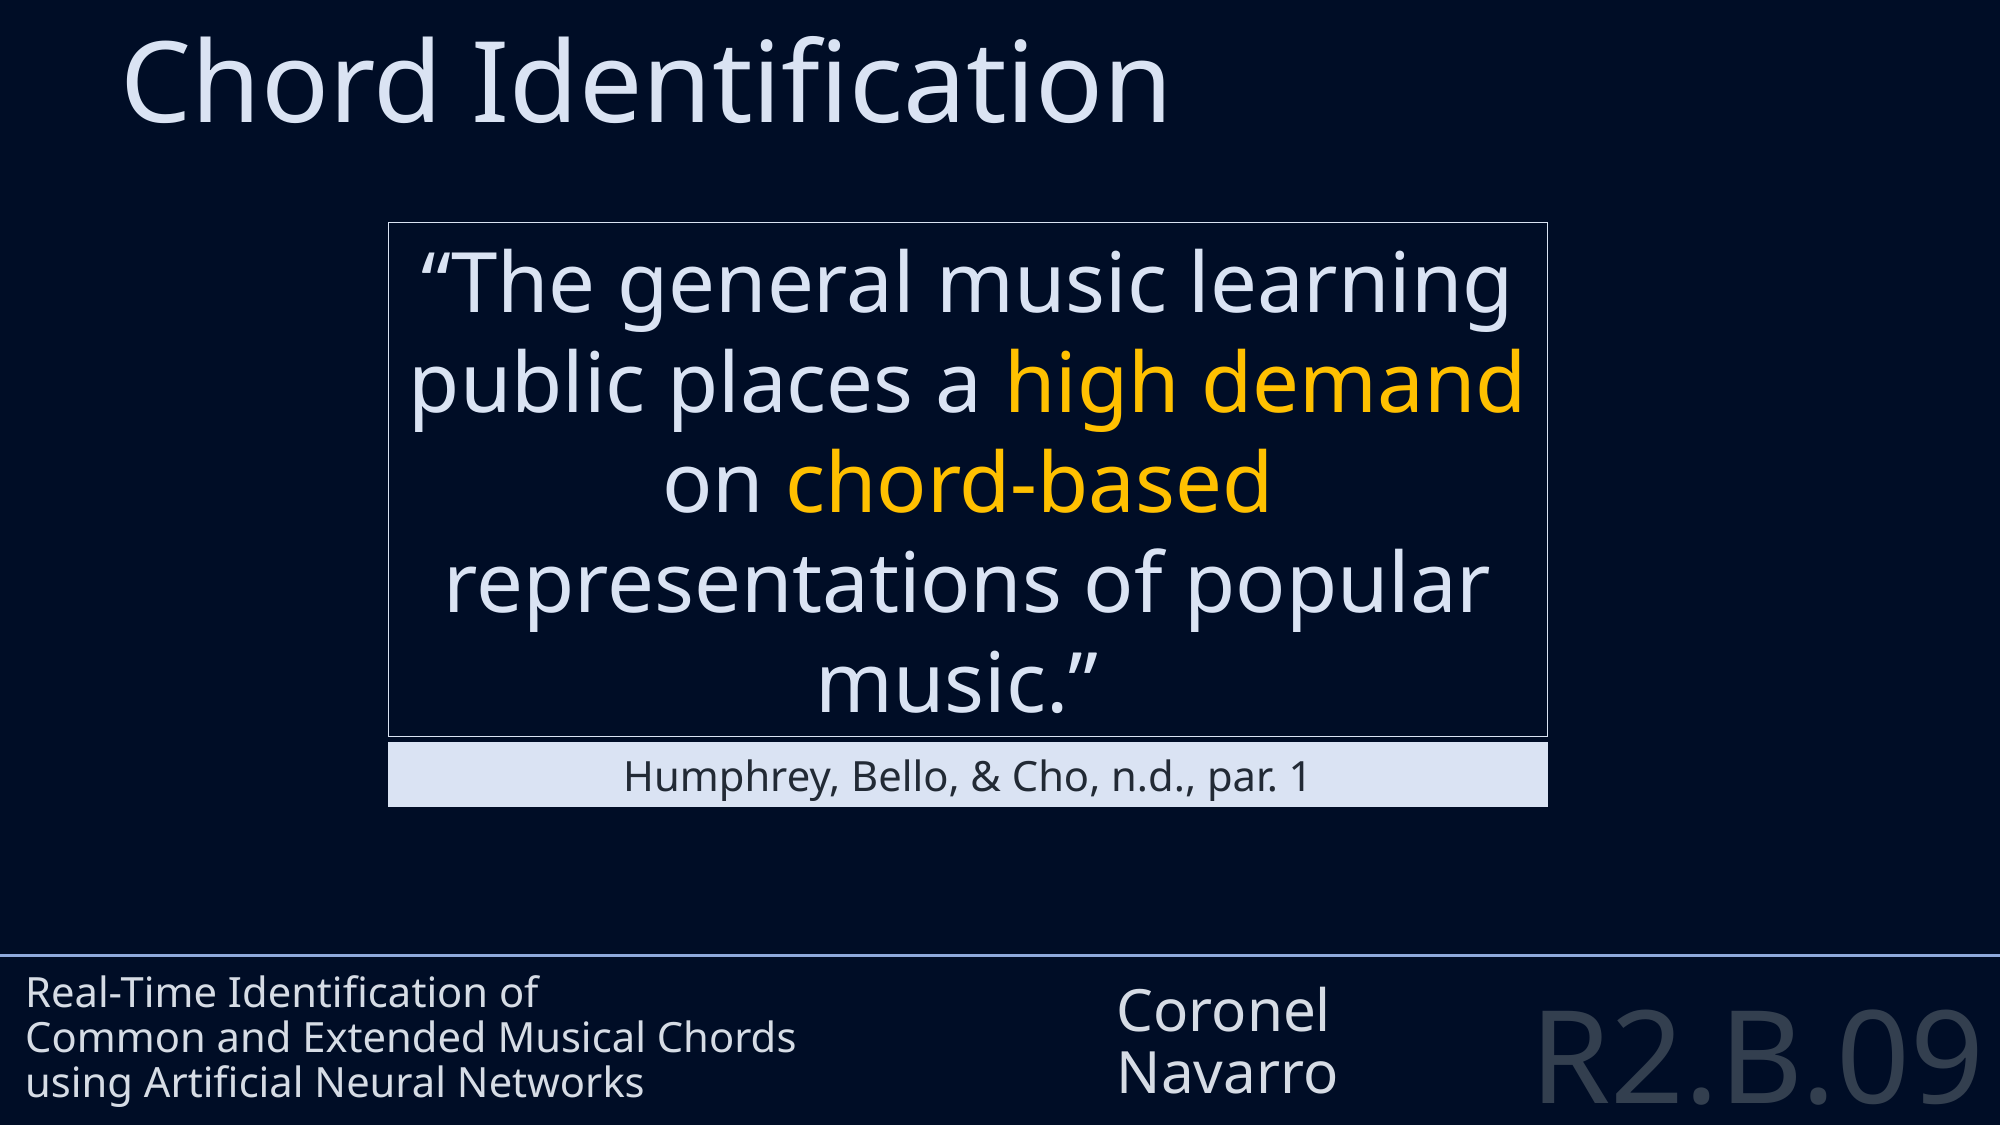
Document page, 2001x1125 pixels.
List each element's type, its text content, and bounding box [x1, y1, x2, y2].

text_box “The general music learning public places a high demand on chord-based representations of popular music.” [388, 222, 1548, 737]
text_box Humphrey, Bello, & Cho, n.d., par. 1 [1102, 742, 1548, 807]
text_box Chord Identification [105, 2, 1285, 153]
text_box Real-Time Identification of Common and Extended Musical Chords using Artificial Neural Networks [10, 956, 1102, 1115]
text_box Coronel Navarro [1102, 956, 1867, 1115]
text_box Real-Time Identification of Common and Extended Musical Chords using Artificial Neural Networks [10, 664, 1102, 955]
subtitle R2.B.09 [1269, 984, 2000, 1125]
text_box Coronel Navarro [1102, 664, 1867, 955]
